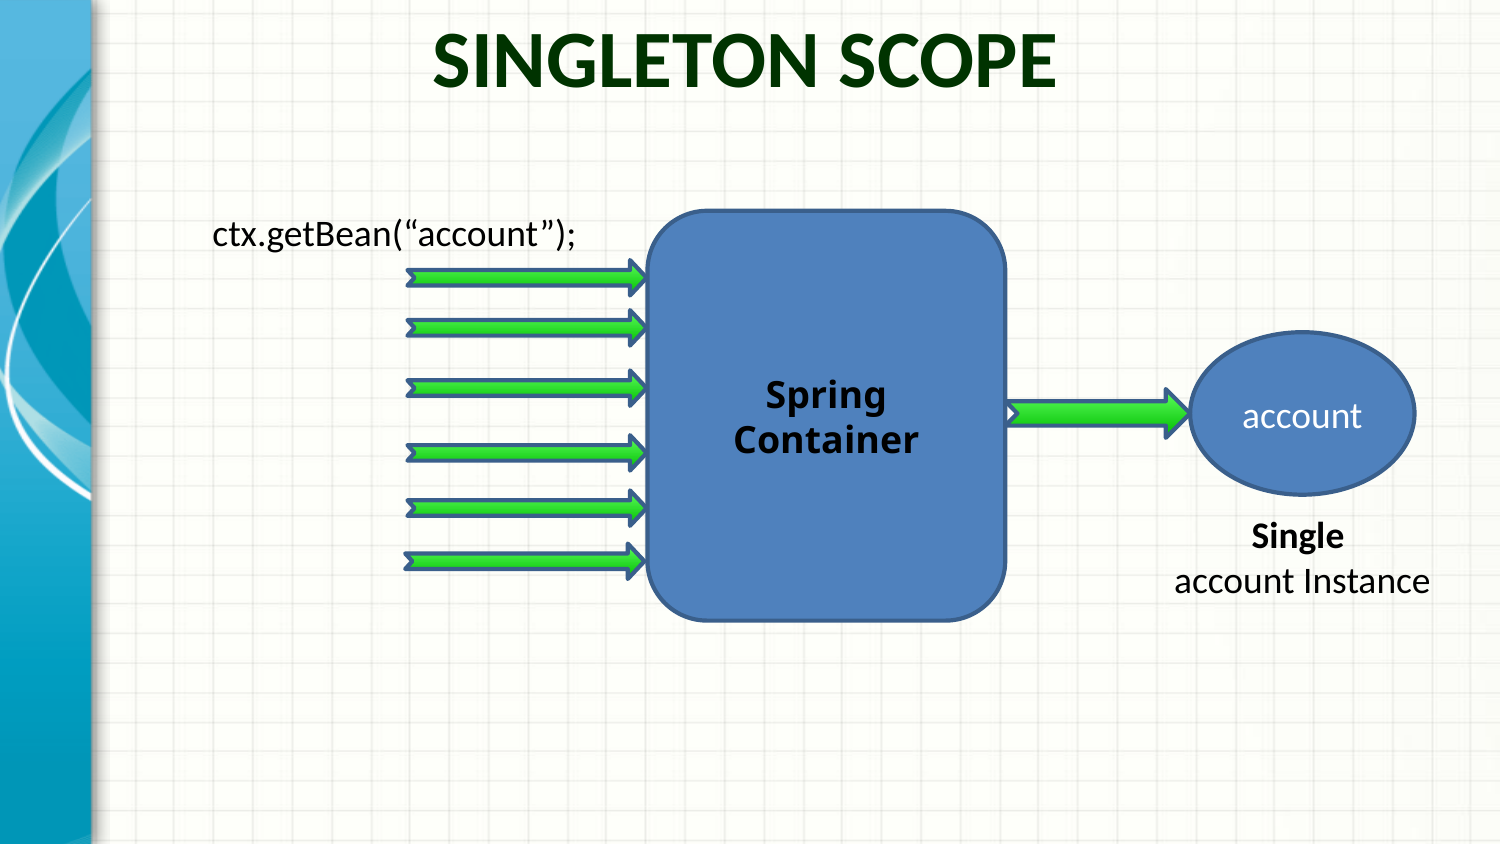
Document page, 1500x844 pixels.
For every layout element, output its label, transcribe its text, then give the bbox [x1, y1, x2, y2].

picture [0, 112, 1500, 844]
text_box Spring Container [645, 208, 1008, 623]
text_box [405, 262, 649, 298]
text_box [405, 433, 649, 473]
text_box account [1188, 330, 1417, 497]
text_box [405, 308, 649, 348]
text_box [1003, 387, 1188, 440]
text_box ctx.getBean(“account”); [197, 201, 647, 262]
text_box [405, 368, 649, 408]
text_box [403, 541, 646, 581]
text_box [405, 488, 649, 528]
text_box Single account Instance [1154, 503, 1451, 608]
text_box Singleton Scope [0, 0, 1500, 112]
